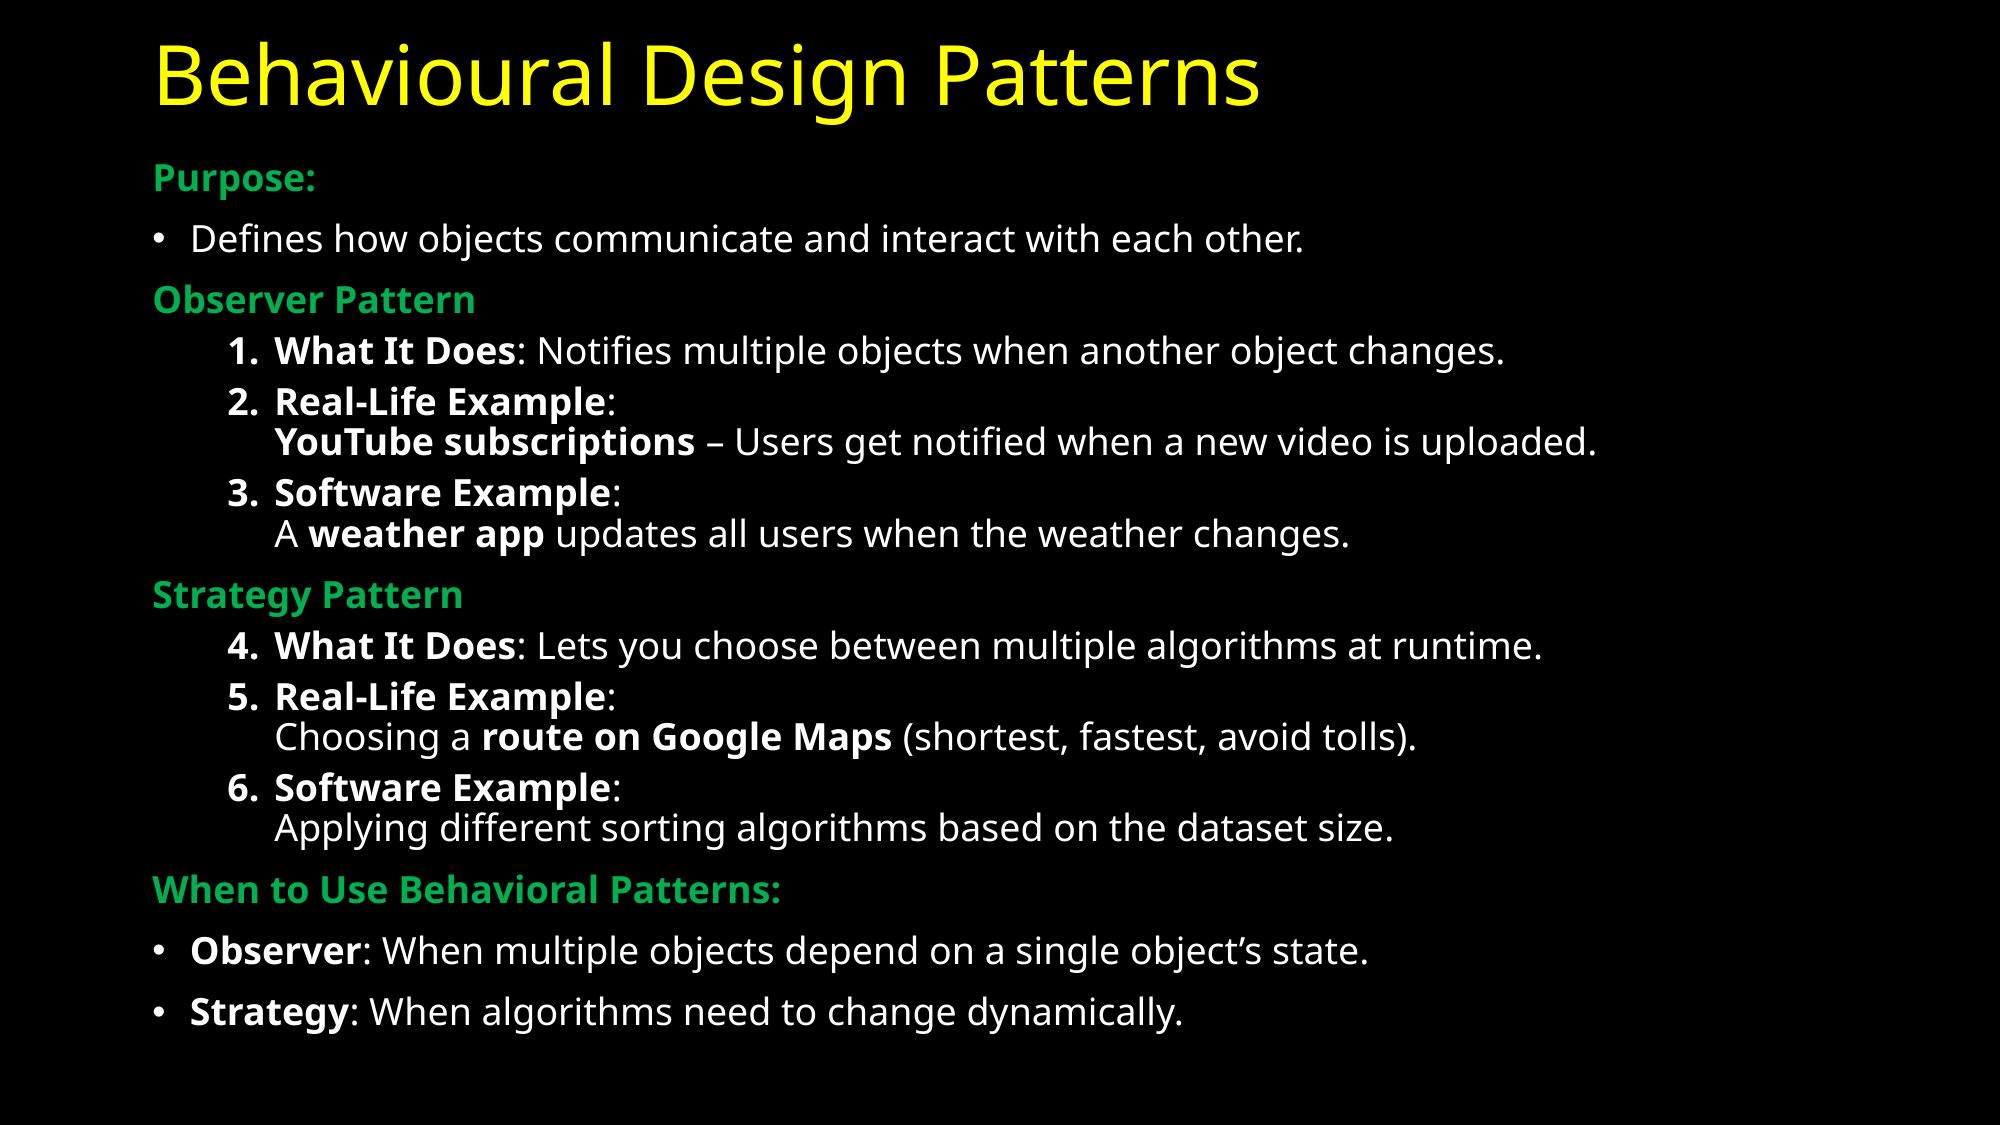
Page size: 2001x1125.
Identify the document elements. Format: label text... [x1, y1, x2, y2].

list Purpose: Defines how objects communicate and interact with each other. Observer Pattern What It Does: Notifies multiple objects when another object changes. Real-Life Example: YouTube subscriptions – Users get notified when a new video is uploaded. Software Example: A weather app updates all users when the weather changes. Strategy Pattern What It Does: Lets you choose between multiple algorithms at runtime. Real-Life Example: Choosing a route on Google Maps (shortest, fastest, avoid tolls). Software Example: Applying different sorting algorithms based on the dataset size. When to Use Behavioral Patterns: Observer: When multiple objects depend on a single object’s state. Strategy: When algorithms need to change dynamically. [137, 151, 1950, 1082]
title Behavioural Design Patterns [137, 32, 1863, 125]
